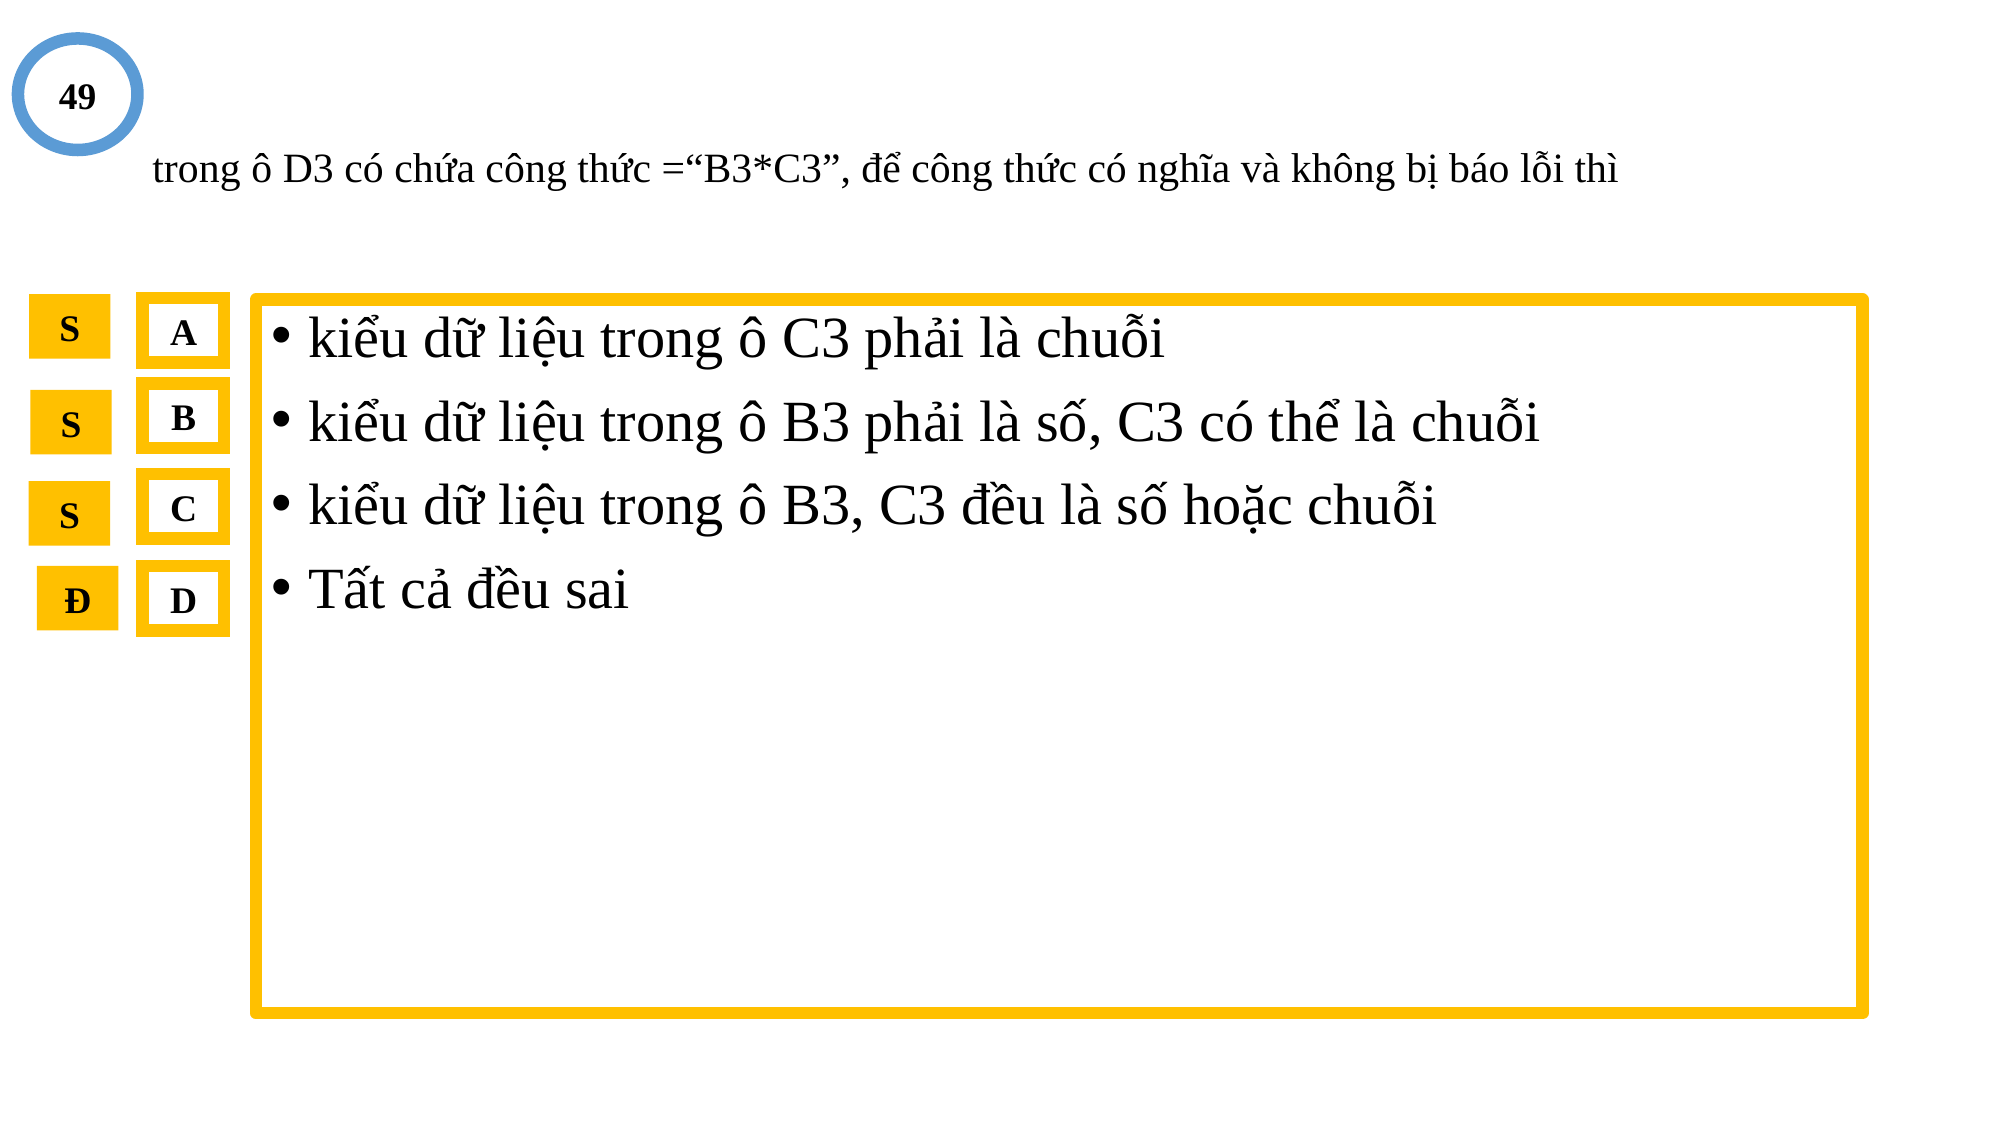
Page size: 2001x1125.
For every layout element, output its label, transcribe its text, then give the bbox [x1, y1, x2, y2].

text_box S [28, 293, 112, 360]
text_box A [142, 297, 225, 364]
text_box S [28, 480, 111, 547]
title trong ô D3 có chứa công thức =“B3*C3”, để công thức có nghĩa và không bị báo lỗi thì [137, 59, 1863, 278]
text_box Đ [36, 565, 119, 632]
list kiểu dữ liệu trong ô C3 phải là chuỗi kiểu dữ liệu trong ô B3 phải là số, C3 có thể là chuỗi kiểu dữ liệu trong ô B3, C3 đều là số hoặc chuỗi Tất cả đều sai [250, 293, 1869, 1019]
text_box B [142, 382, 225, 449]
text_box 49 [16, 37, 139, 152]
text_box S [29, 389, 113, 455]
text_box C [142, 473, 225, 539]
text_box D [142, 565, 225, 632]
